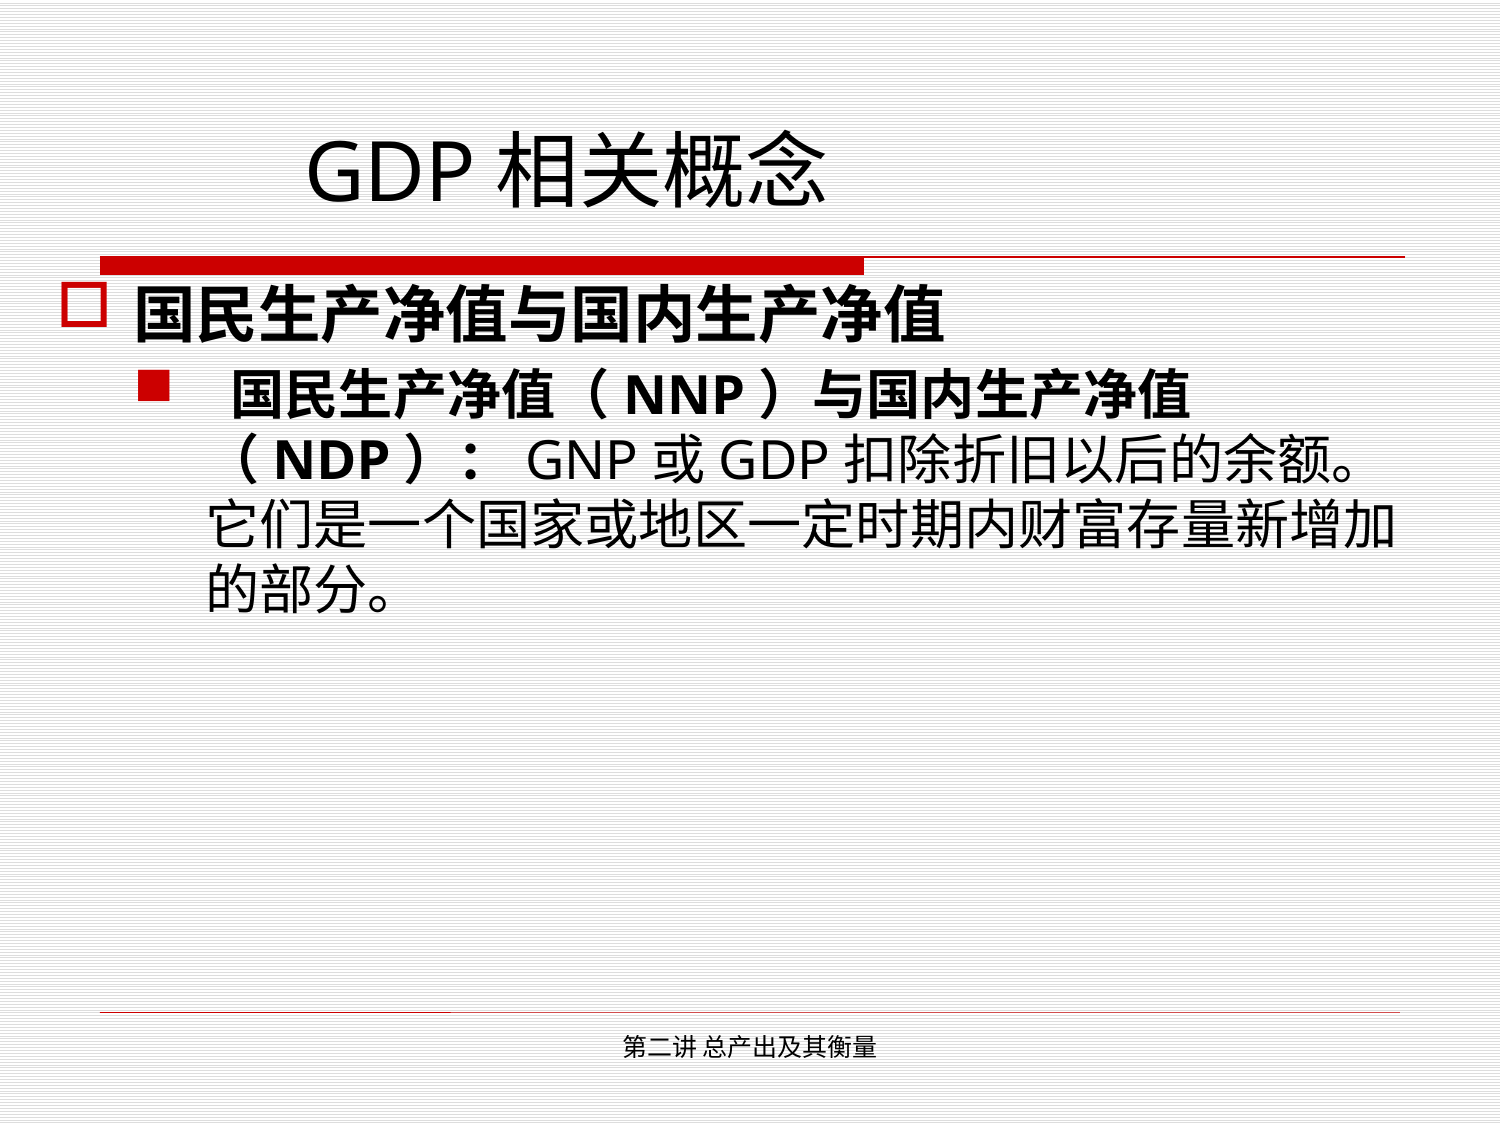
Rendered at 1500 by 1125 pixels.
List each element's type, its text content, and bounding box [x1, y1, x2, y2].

footer 第二讲 总产出及其衡量 [512, 1024, 988, 1103]
title GDP相关概念 [289, 113, 1028, 227]
list 国民生产净值与国内生产净值 国民生产净值（NNP）与国内生产净值（NDP）：GNP或GDP扣除折旧以后的余额。它们是一个国家或地区一定时期内财富存量新增加的部分。 [41, 266, 1454, 1125]
